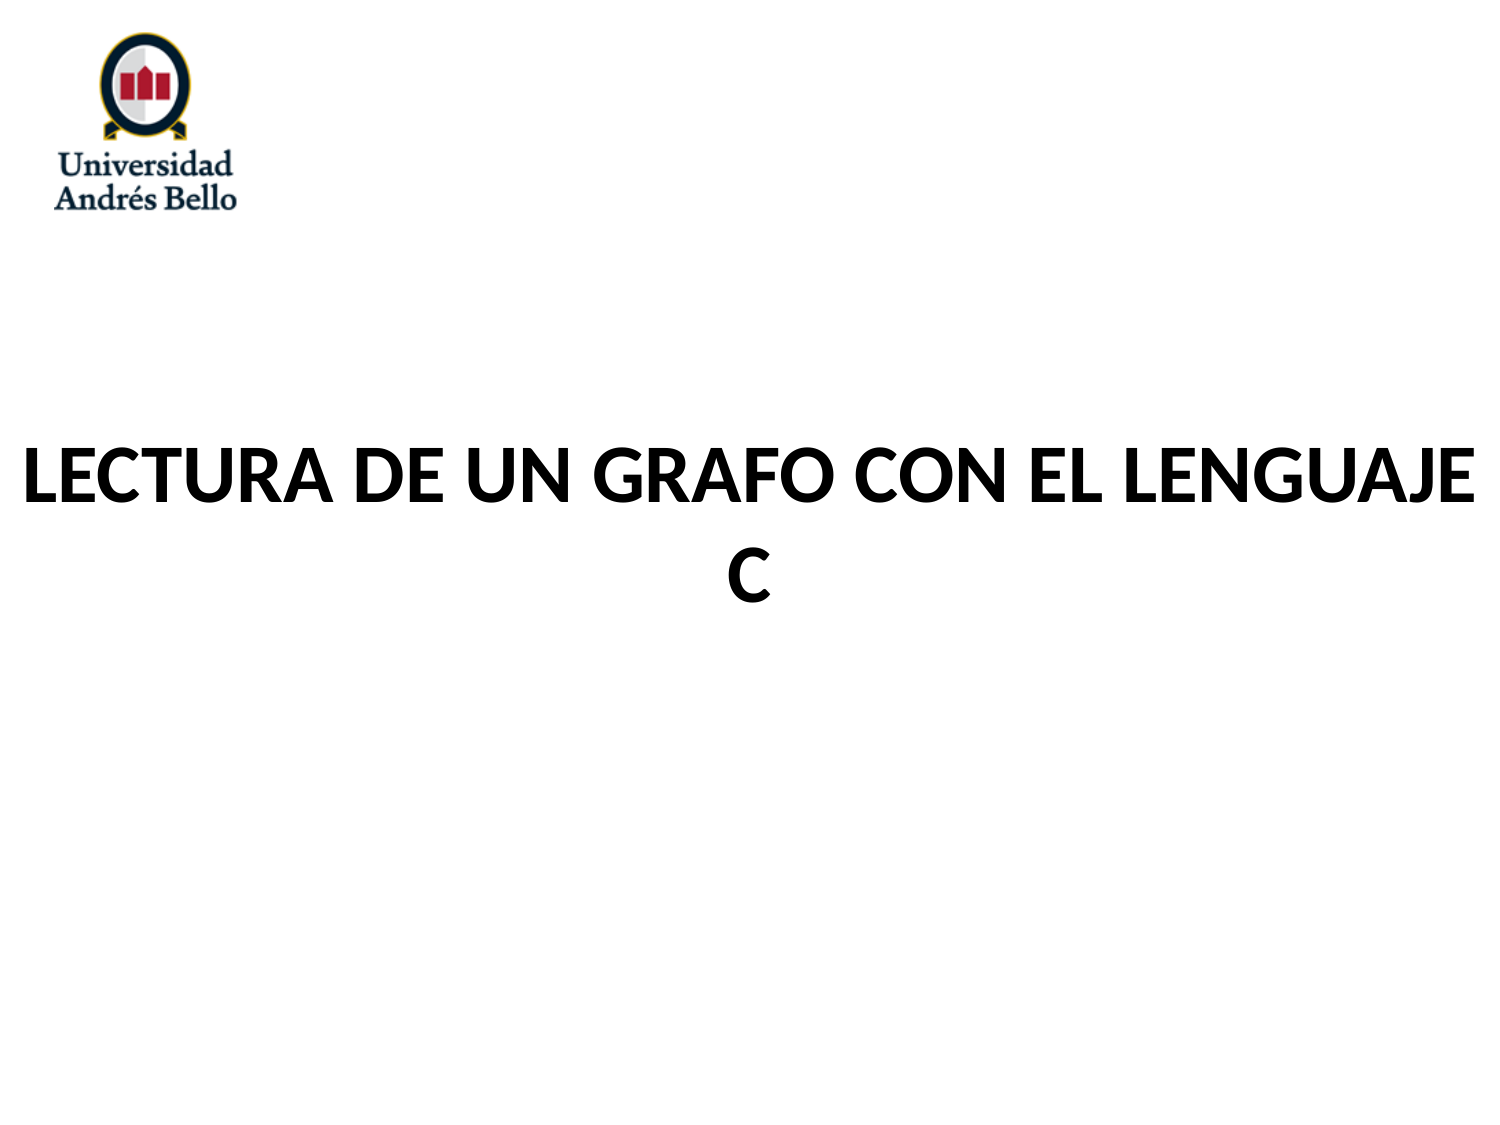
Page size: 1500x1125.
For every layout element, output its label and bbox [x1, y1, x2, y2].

title [0, 375, 1500, 663]
picture [54, 31, 238, 213]
